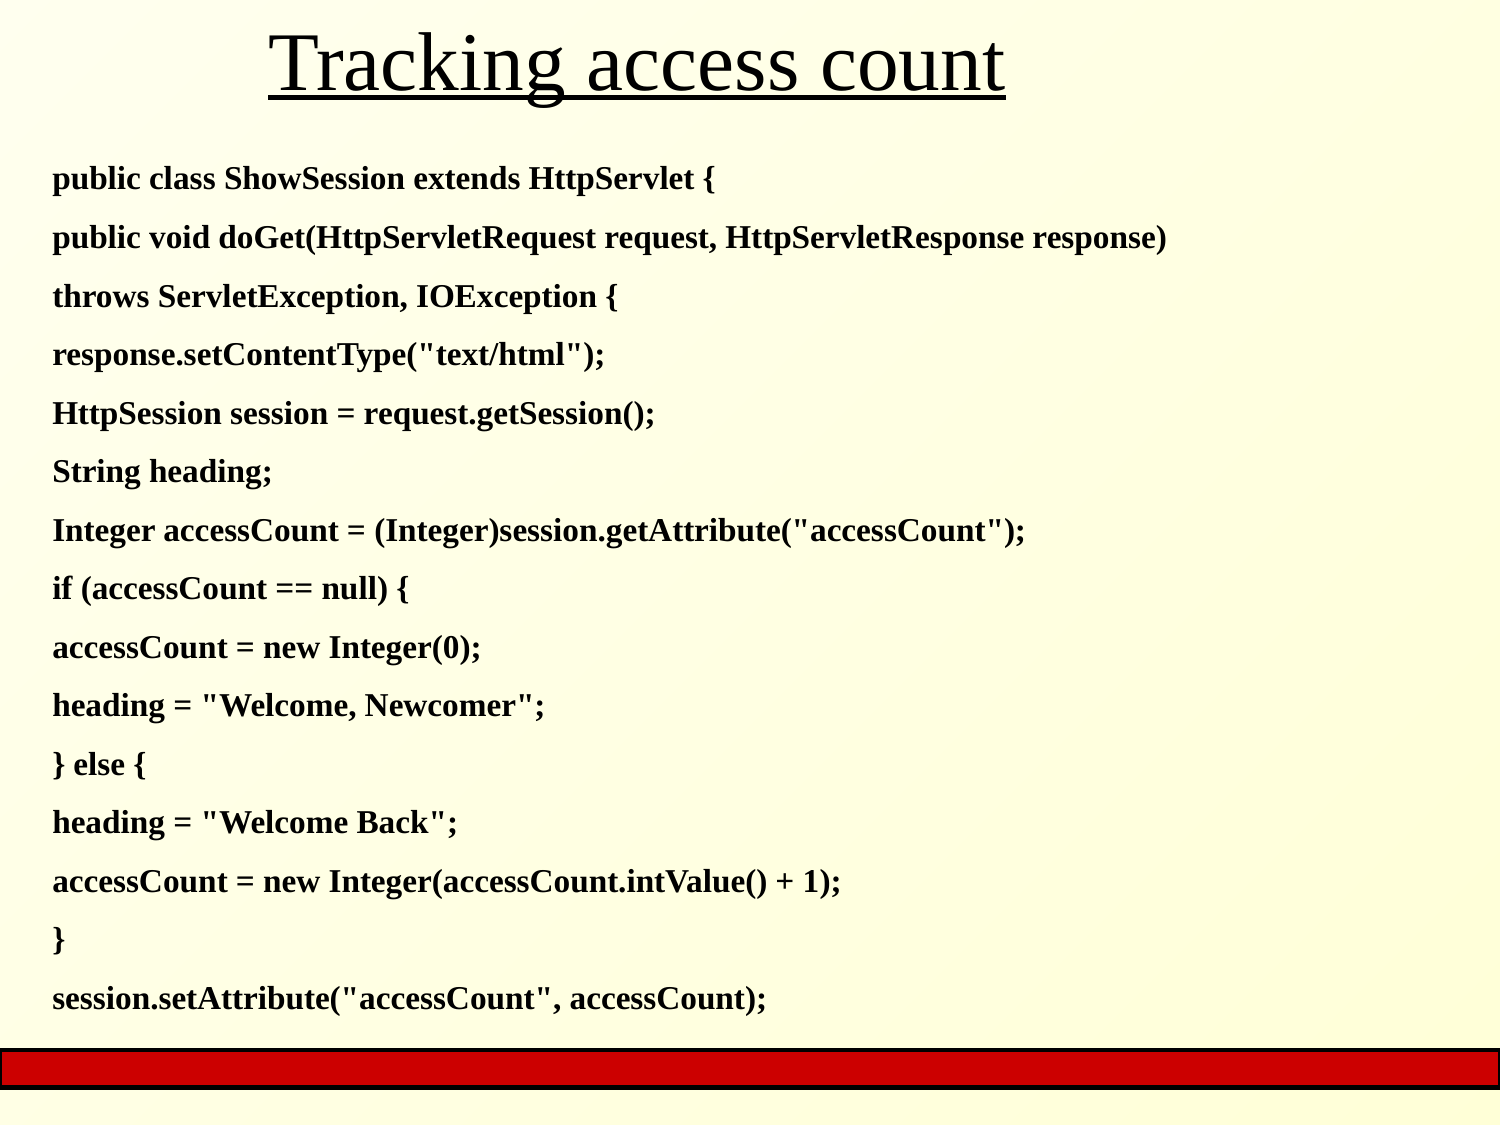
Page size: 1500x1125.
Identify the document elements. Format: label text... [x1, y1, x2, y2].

title Tracking access count [0, 0, 1275, 130]
list public class ShowSession extends HttpServlet { public void doGet(HttpServletRequest request, HttpServletResponse response) throws ServletException, IOException { response.setContentType("text/html"); HttpSession session = request.getSession(); String heading; Integer accessCount = (Integer)session.getAttribute("accessCount"); if (accessCount == null) { accessCount = new Integer(0); heading = "Welcome, Newcomer"; } else { heading = "Welcome Back"; accessCount = new Integer(accessCount.intValue() + 1); } session.setAttribute("accessCount", accessCount); [37, 137, 1388, 880]
